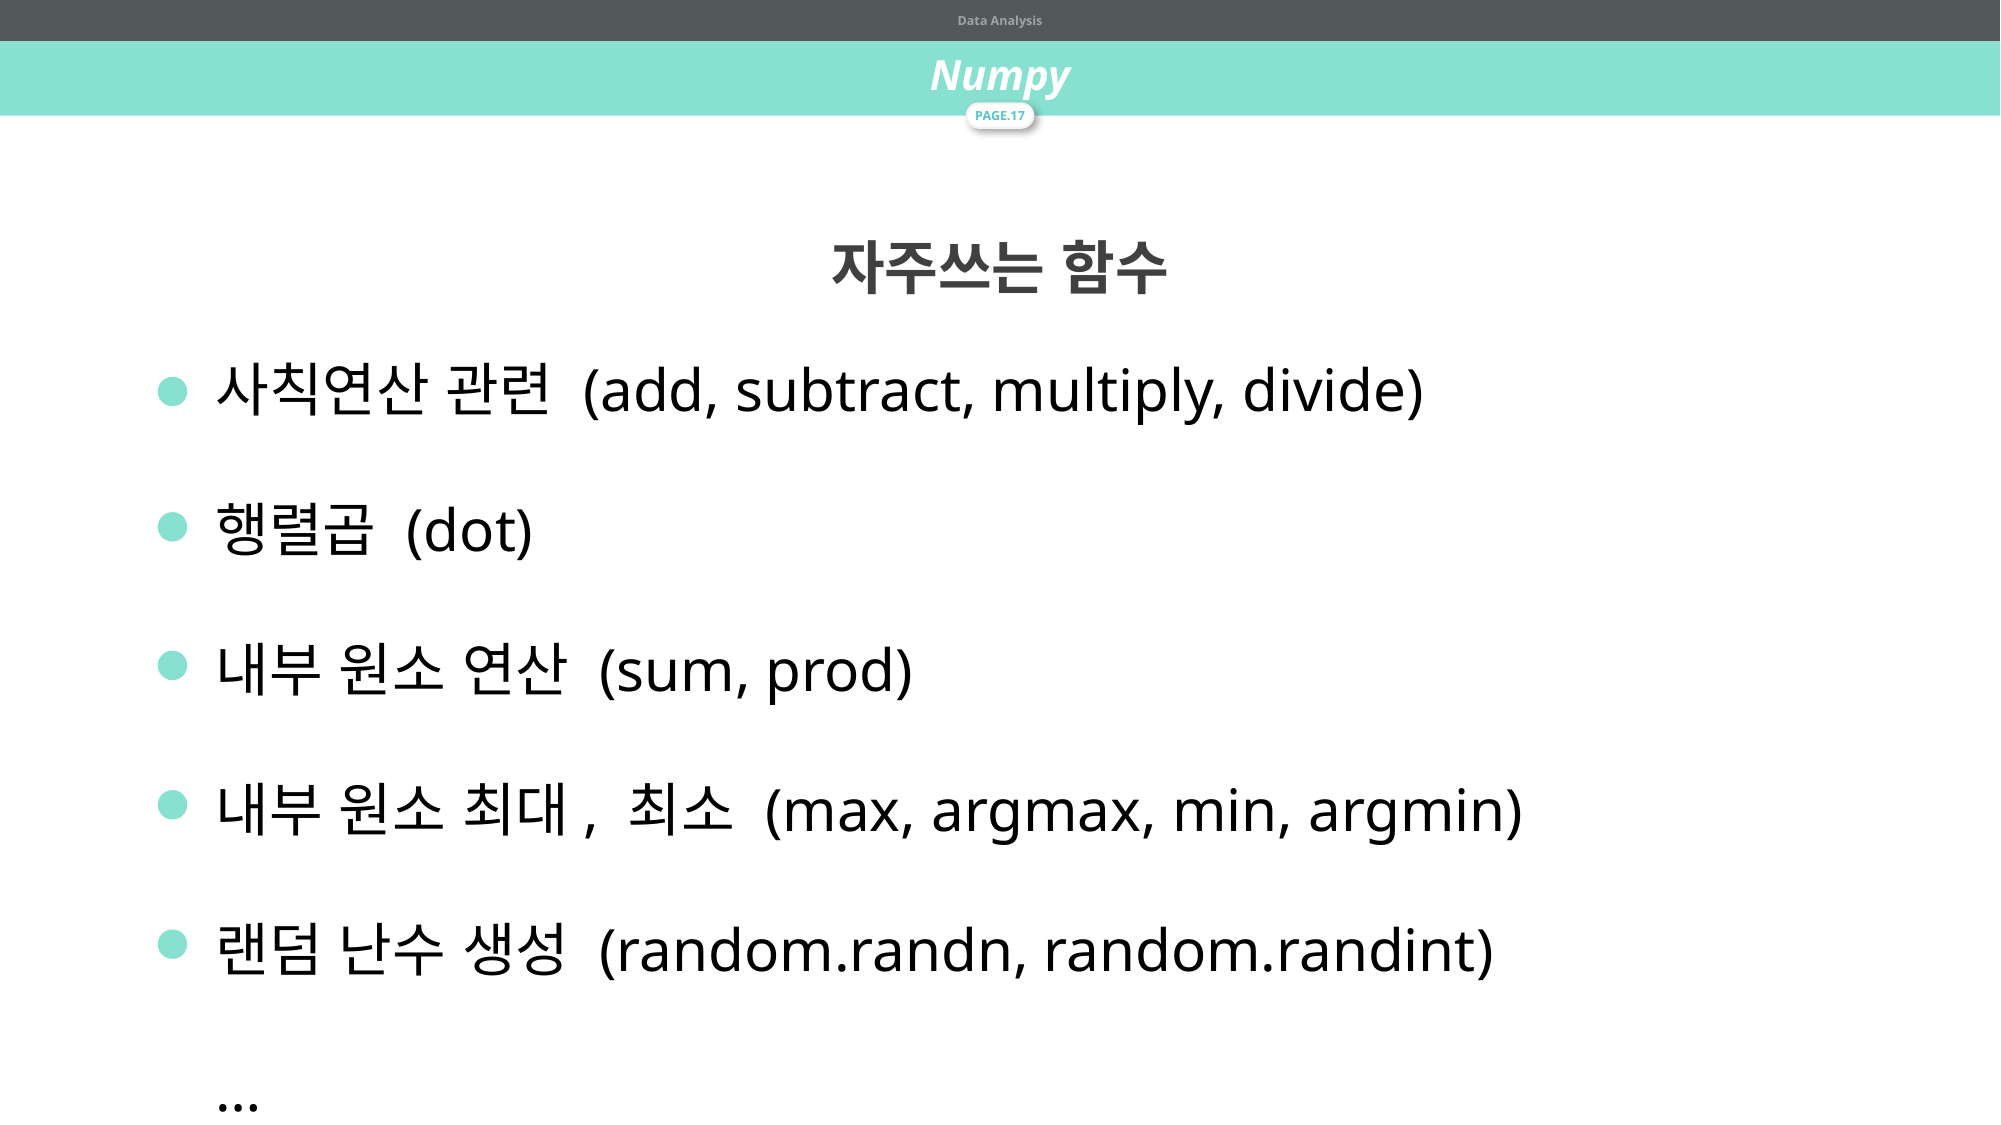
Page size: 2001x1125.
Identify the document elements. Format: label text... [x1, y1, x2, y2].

text_box 사칙연산 관련 (add, subtract, multiply, divide) 행렬곱 (dot) 내부 원소 연산 (sum, prod) 내부 원소 최대, 최소 (max, argmax, min, argmin) 랜덤 난수 생성 (random.randn, random.randint) … [200, 345, 1539, 1125]
text_box 자주쓰는 함수 [333, 154, 1667, 343]
text_box [156, 511, 189, 543]
text_box Numpy [0, 42, 2000, 117]
text_box [156, 375, 189, 408]
text_box PAGE.17 [965, 102, 1035, 129]
text_box [156, 788, 189, 821]
text_box Data Analysis [0, 0, 2000, 42]
text_box [156, 649, 189, 682]
text_box [156, 928, 189, 960]
